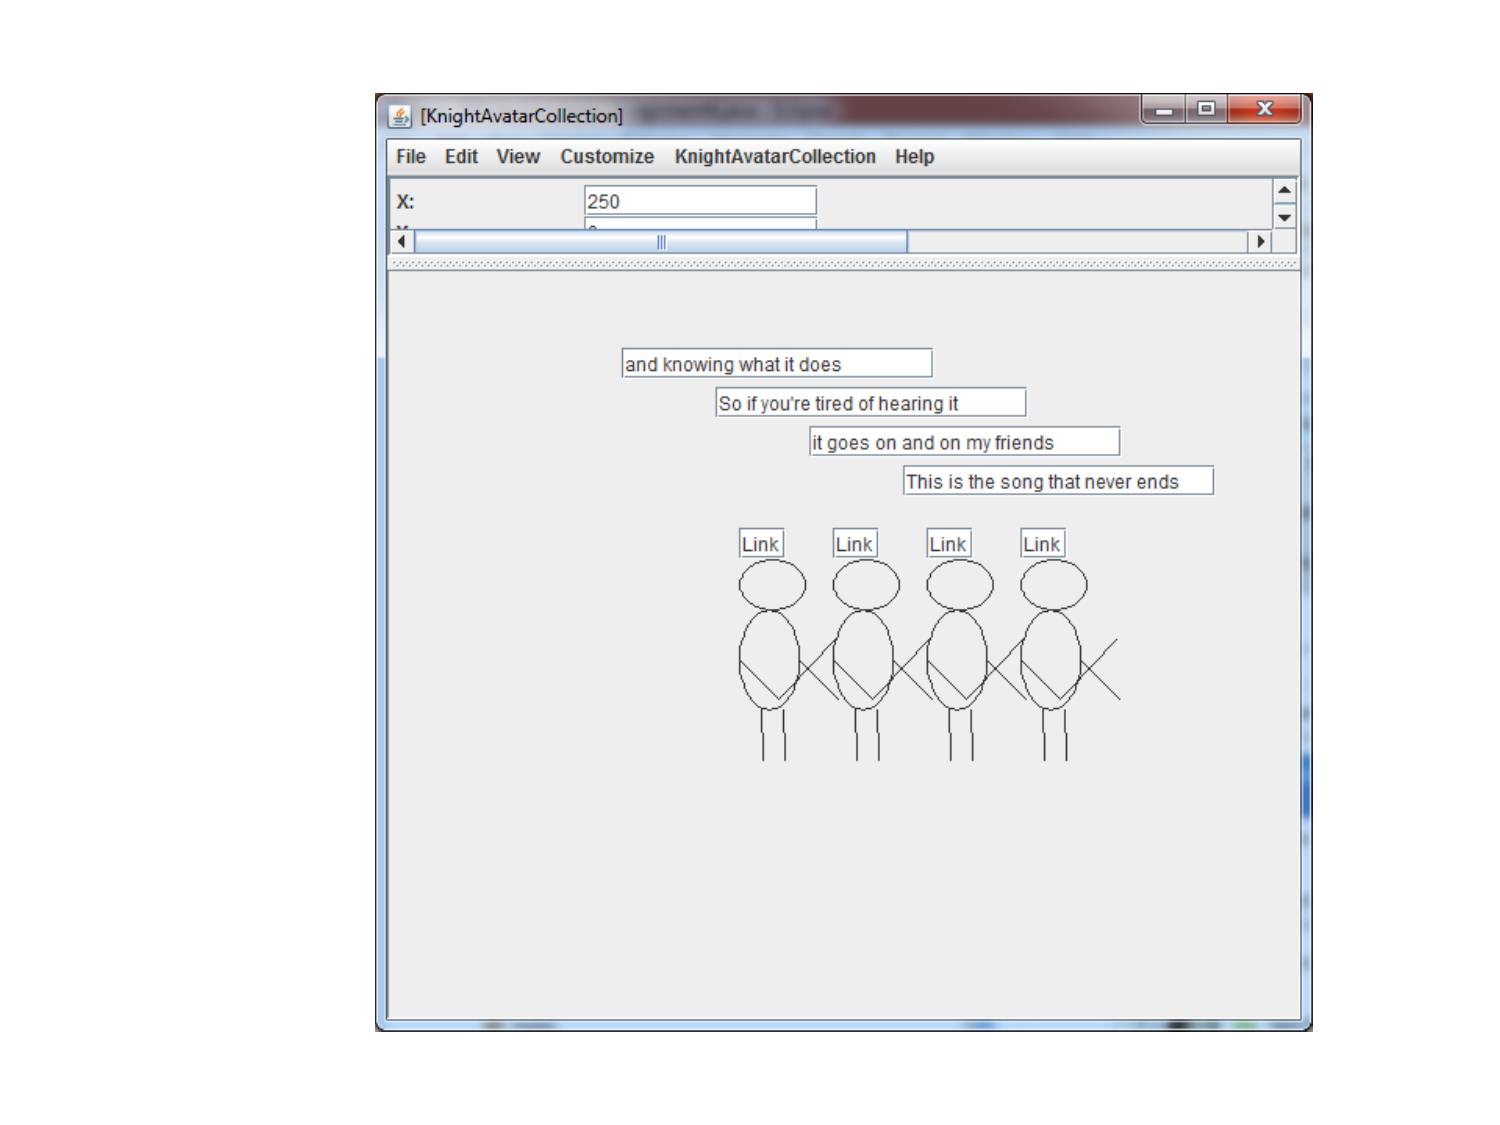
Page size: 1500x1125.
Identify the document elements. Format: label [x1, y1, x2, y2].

picture [374, 93, 1313, 1032]
